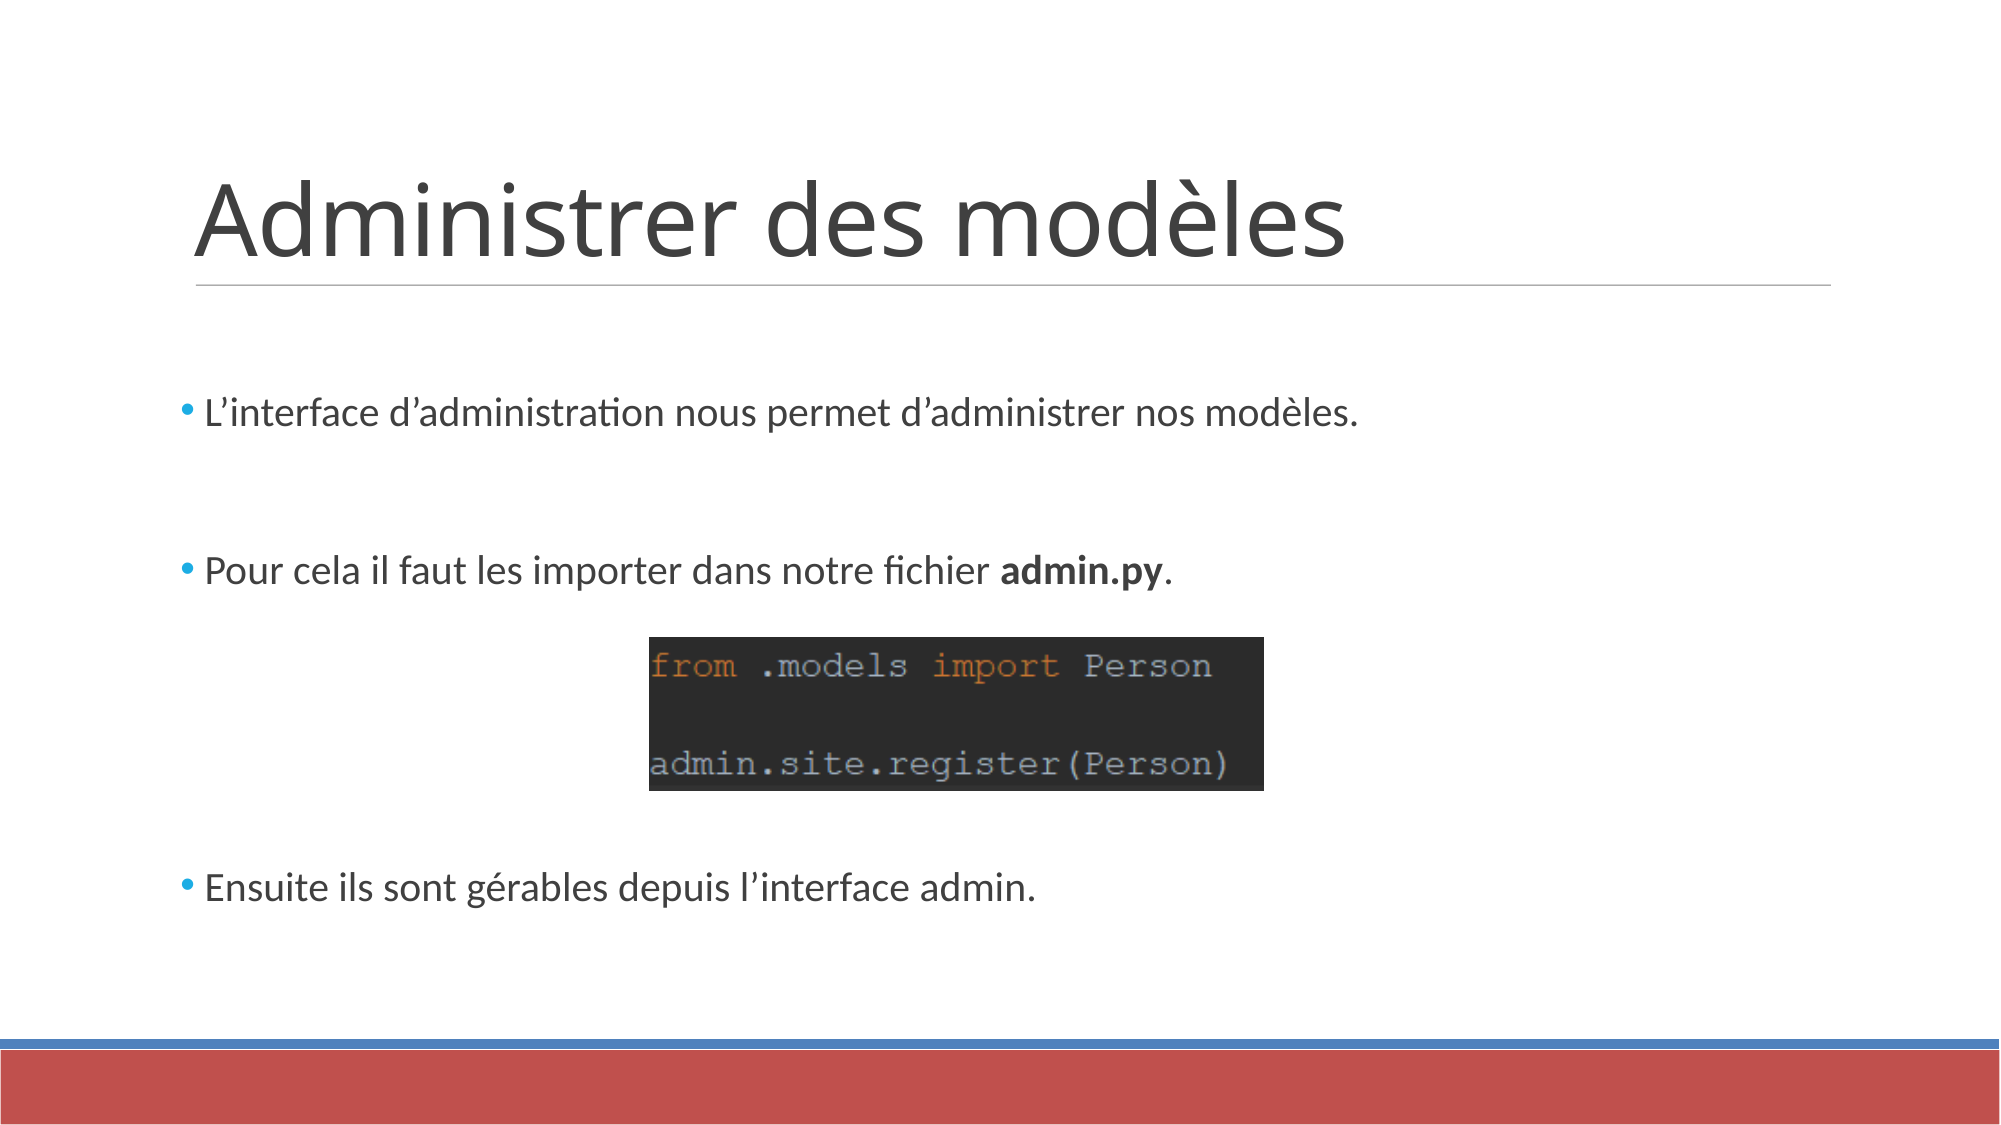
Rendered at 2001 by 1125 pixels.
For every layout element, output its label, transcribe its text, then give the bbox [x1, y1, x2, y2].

text_box Administrer des modèles [180, 47, 1830, 285]
text_box L’interface d’administration nous permet d’administrer nos modèles. Pour cela il faut les importer dans notre fichier admin.py. Ensuite ils sont gérables depuis l’interface admin. [180, 302, 1830, 963]
picture [649, 637, 1264, 792]
